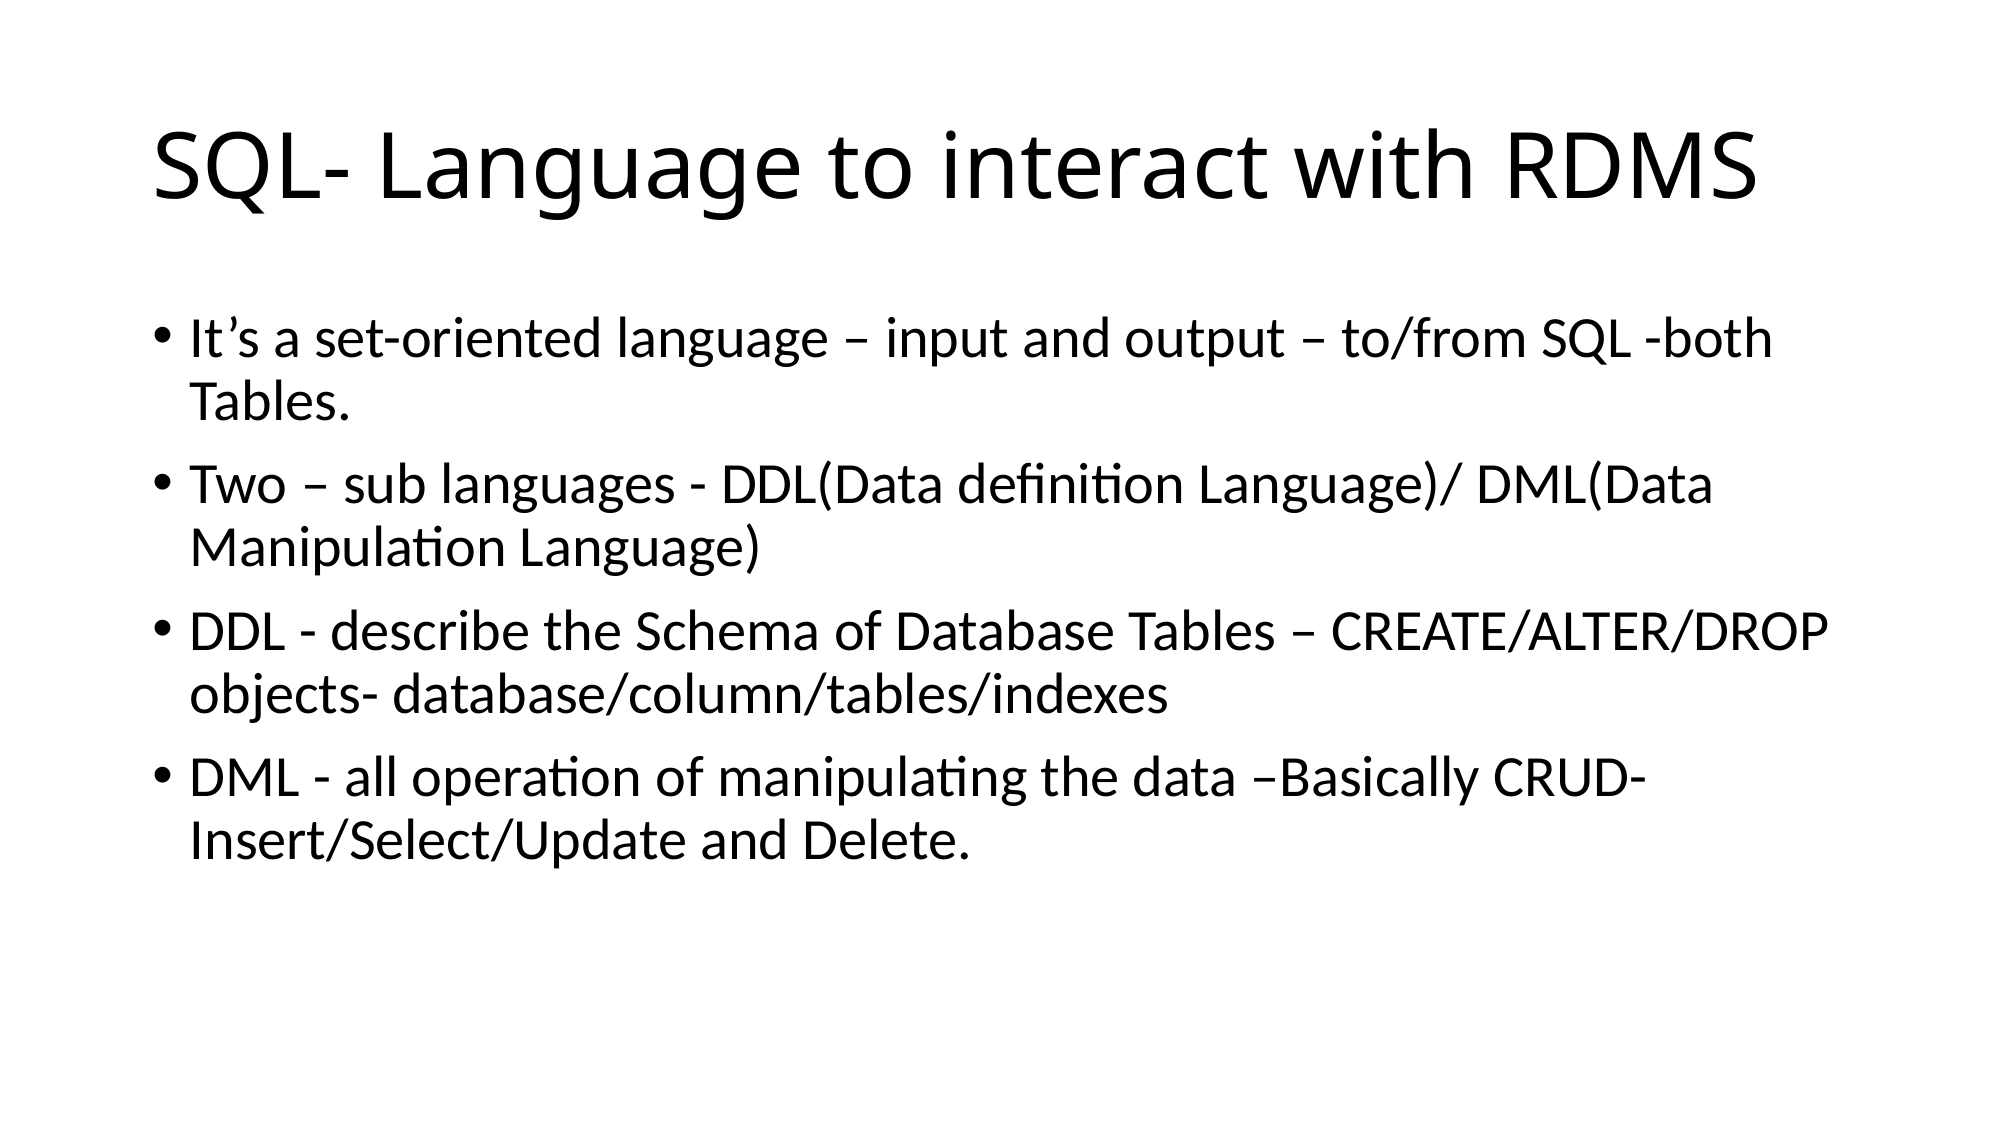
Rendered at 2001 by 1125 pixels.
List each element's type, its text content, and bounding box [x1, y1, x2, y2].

title SQL- Language to interact with RDMS [137, 59, 1863, 278]
list It’s a set-oriented language – input and output – to/from SQL -both Tables. Two – sub languages - DDL(Data definition Language)/ DML(Data Manipulation Language) DDL - describe the Schema of Database Tables – CREATE/ALTER/DROP objects- database/column/tables/indexes DML - all operation of manipulating the data –Basically CRUD- Insert/Select/Update and Delete. [137, 299, 1863, 1014]
